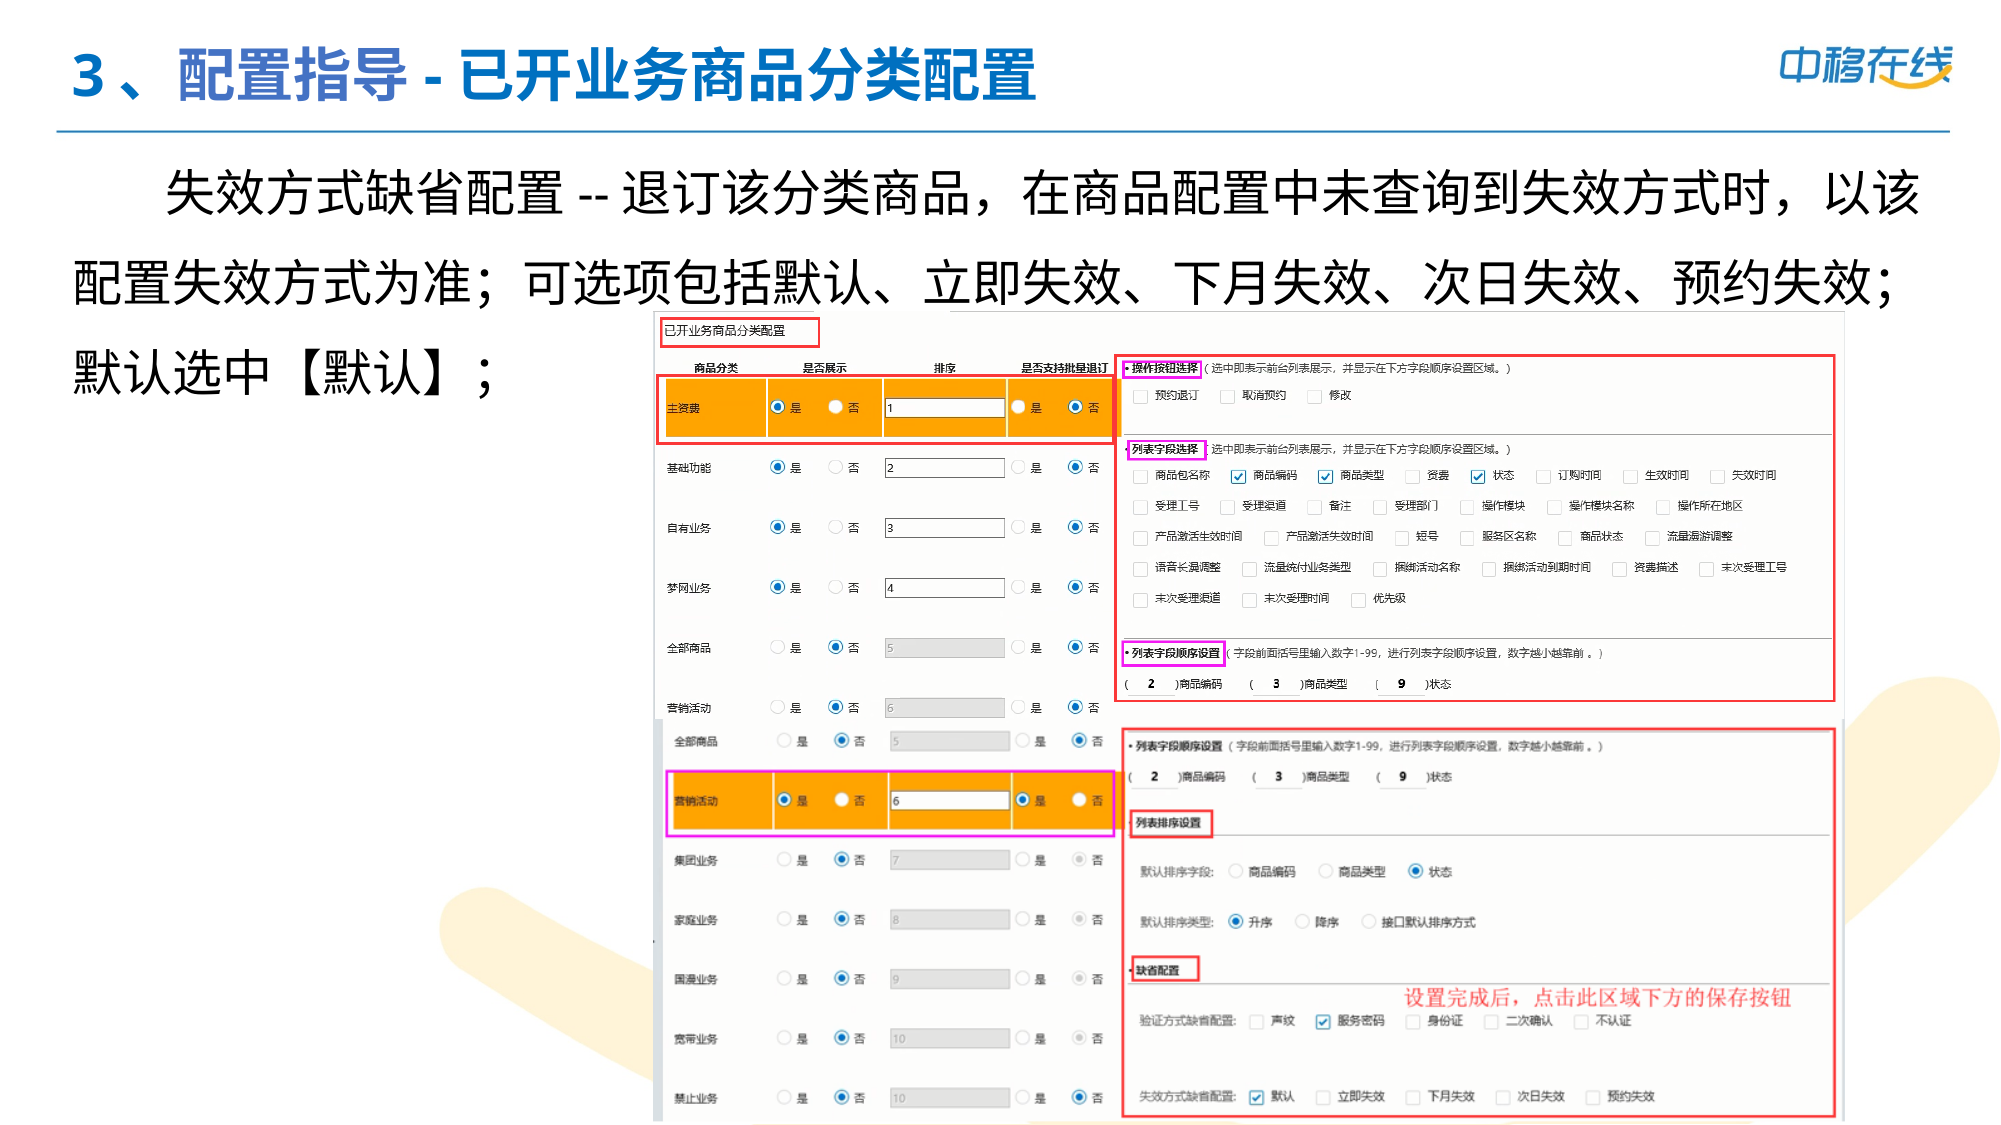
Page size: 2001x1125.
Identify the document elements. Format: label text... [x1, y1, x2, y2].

title 3、配置指导-已开业务商品分类配置 [56, 30, 1765, 124]
text_box 失效方式缺省配置--退订该分类商品，在商品配置中未查询到失效方式时，以该配置失效方式为准；可选项包括默认、立即失效、下月失效、次日失效、预约失效；默认选中【默认】； [57, 123, 1943, 859]
picture [0, 0, 2000, 1125]
